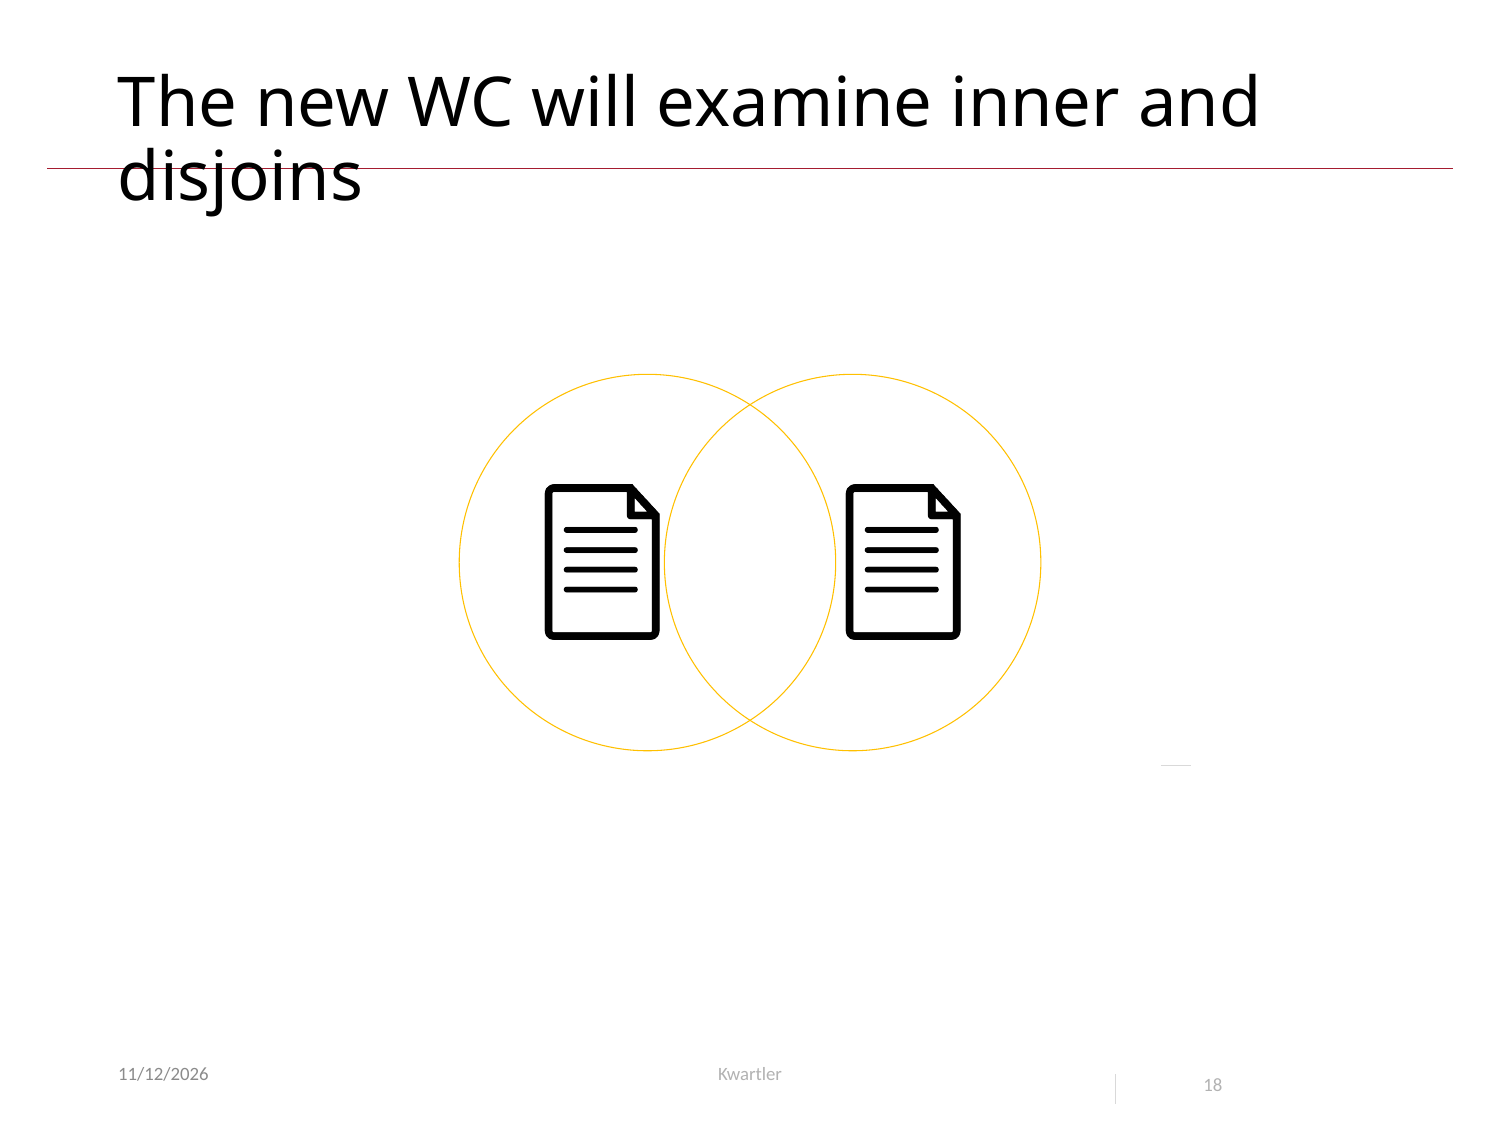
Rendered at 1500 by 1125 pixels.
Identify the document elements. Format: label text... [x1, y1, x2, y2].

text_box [459, 374, 1041, 751]
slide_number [103, 1042, 441, 1103]
slide_number 18 [1188, 1042, 1330, 1103]
footer Kwartler [496, 1042, 1004, 1103]
title The new WC will examine inner and disjoins [103, 59, 1397, 157]
